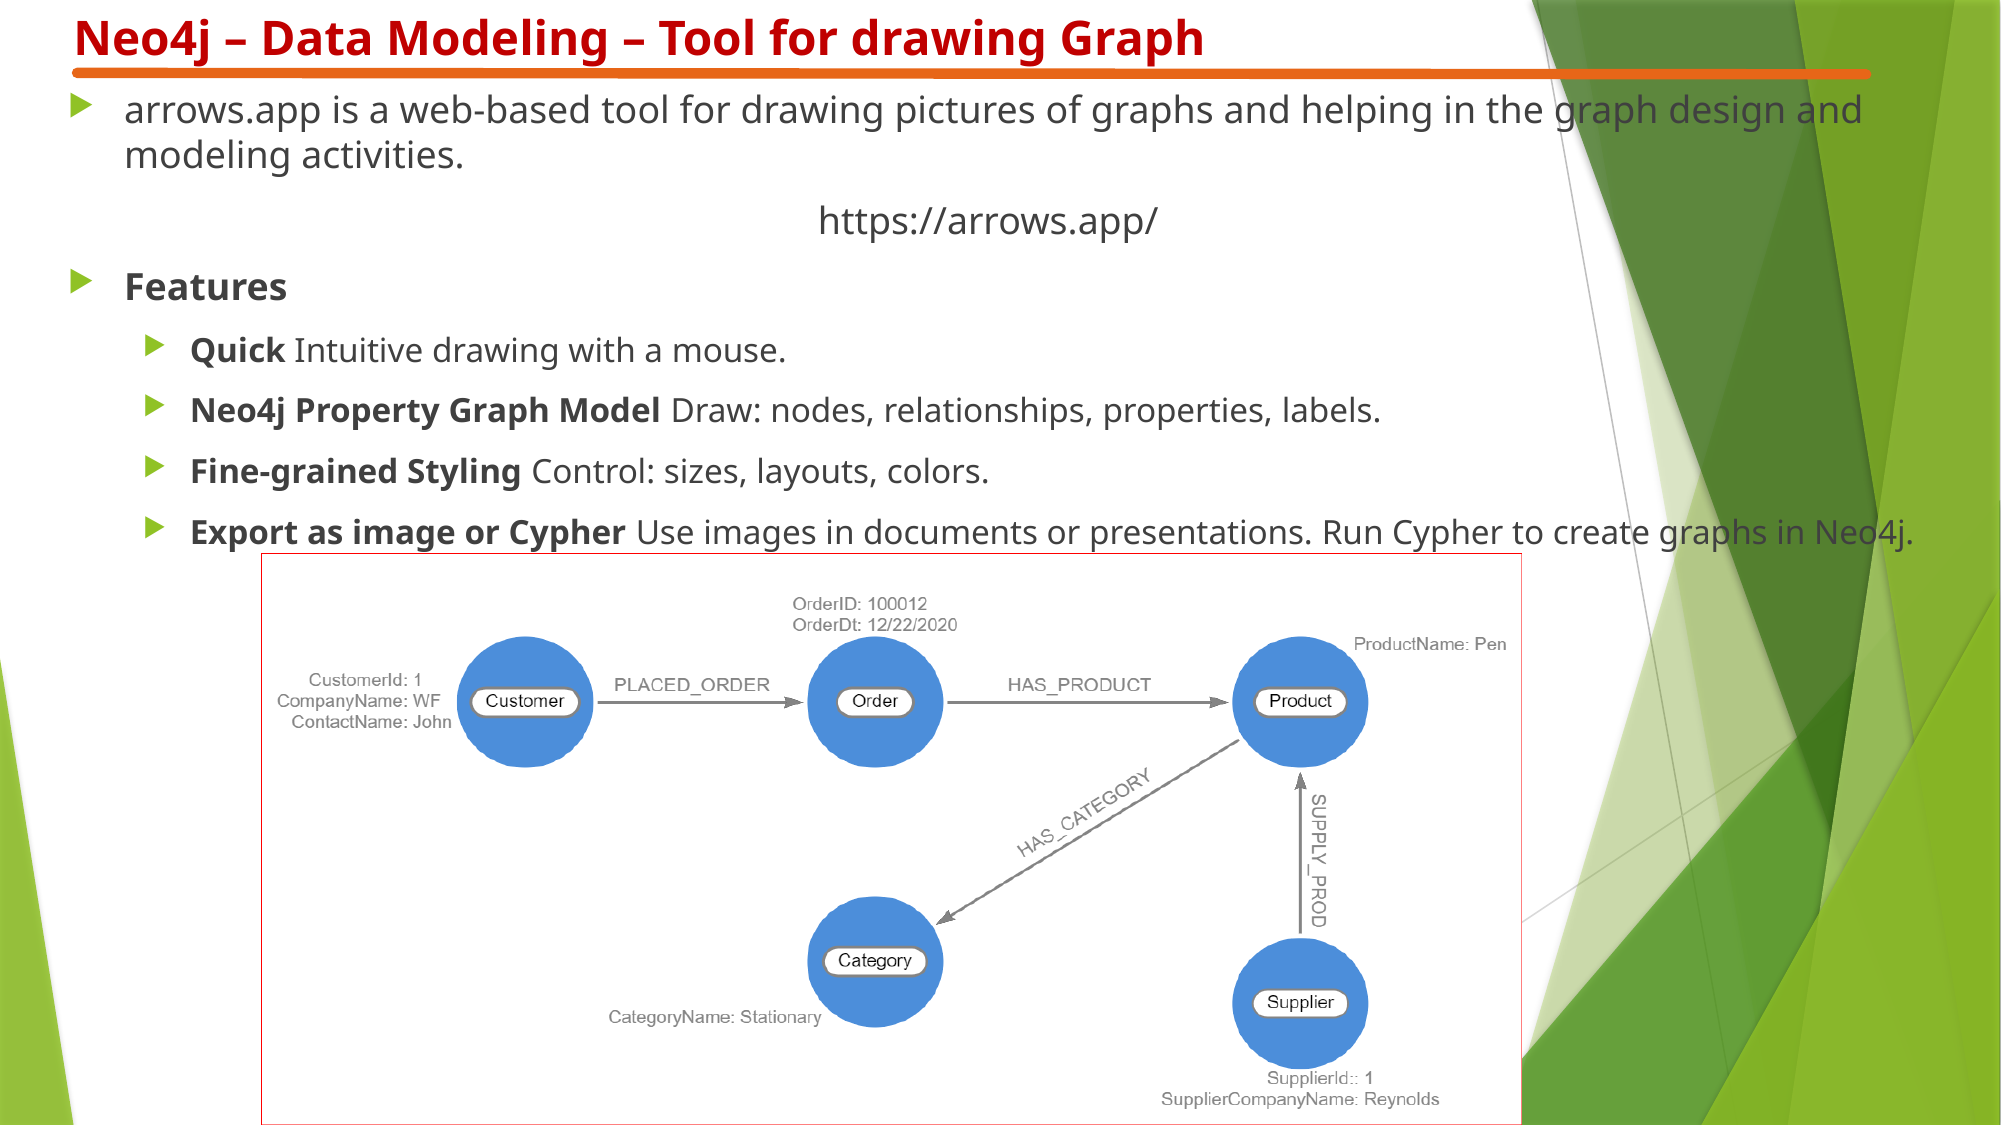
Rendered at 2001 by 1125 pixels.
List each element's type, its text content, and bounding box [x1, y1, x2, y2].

picture [260, 553, 1522, 1125]
text_box Neo4j – Data Modeling – Tool for drawing Graph [58, 0, 1647, 73]
list arrows.app is a web-based tool for drawing pictures of graphs and helping in the graph design and modeling activities. https://arrows.app/ Features Quick Intuitive drawing with a mouse. Neo4j Property Graph Model Draw: nodes, relationships, properties, labels. Fine-grained Styling Control: sizes, layouts, colors. Export as image or Cypher Use images in documents or presentations. Run Cypher to create graphs in Neo4j. [52, 78, 1941, 567]
